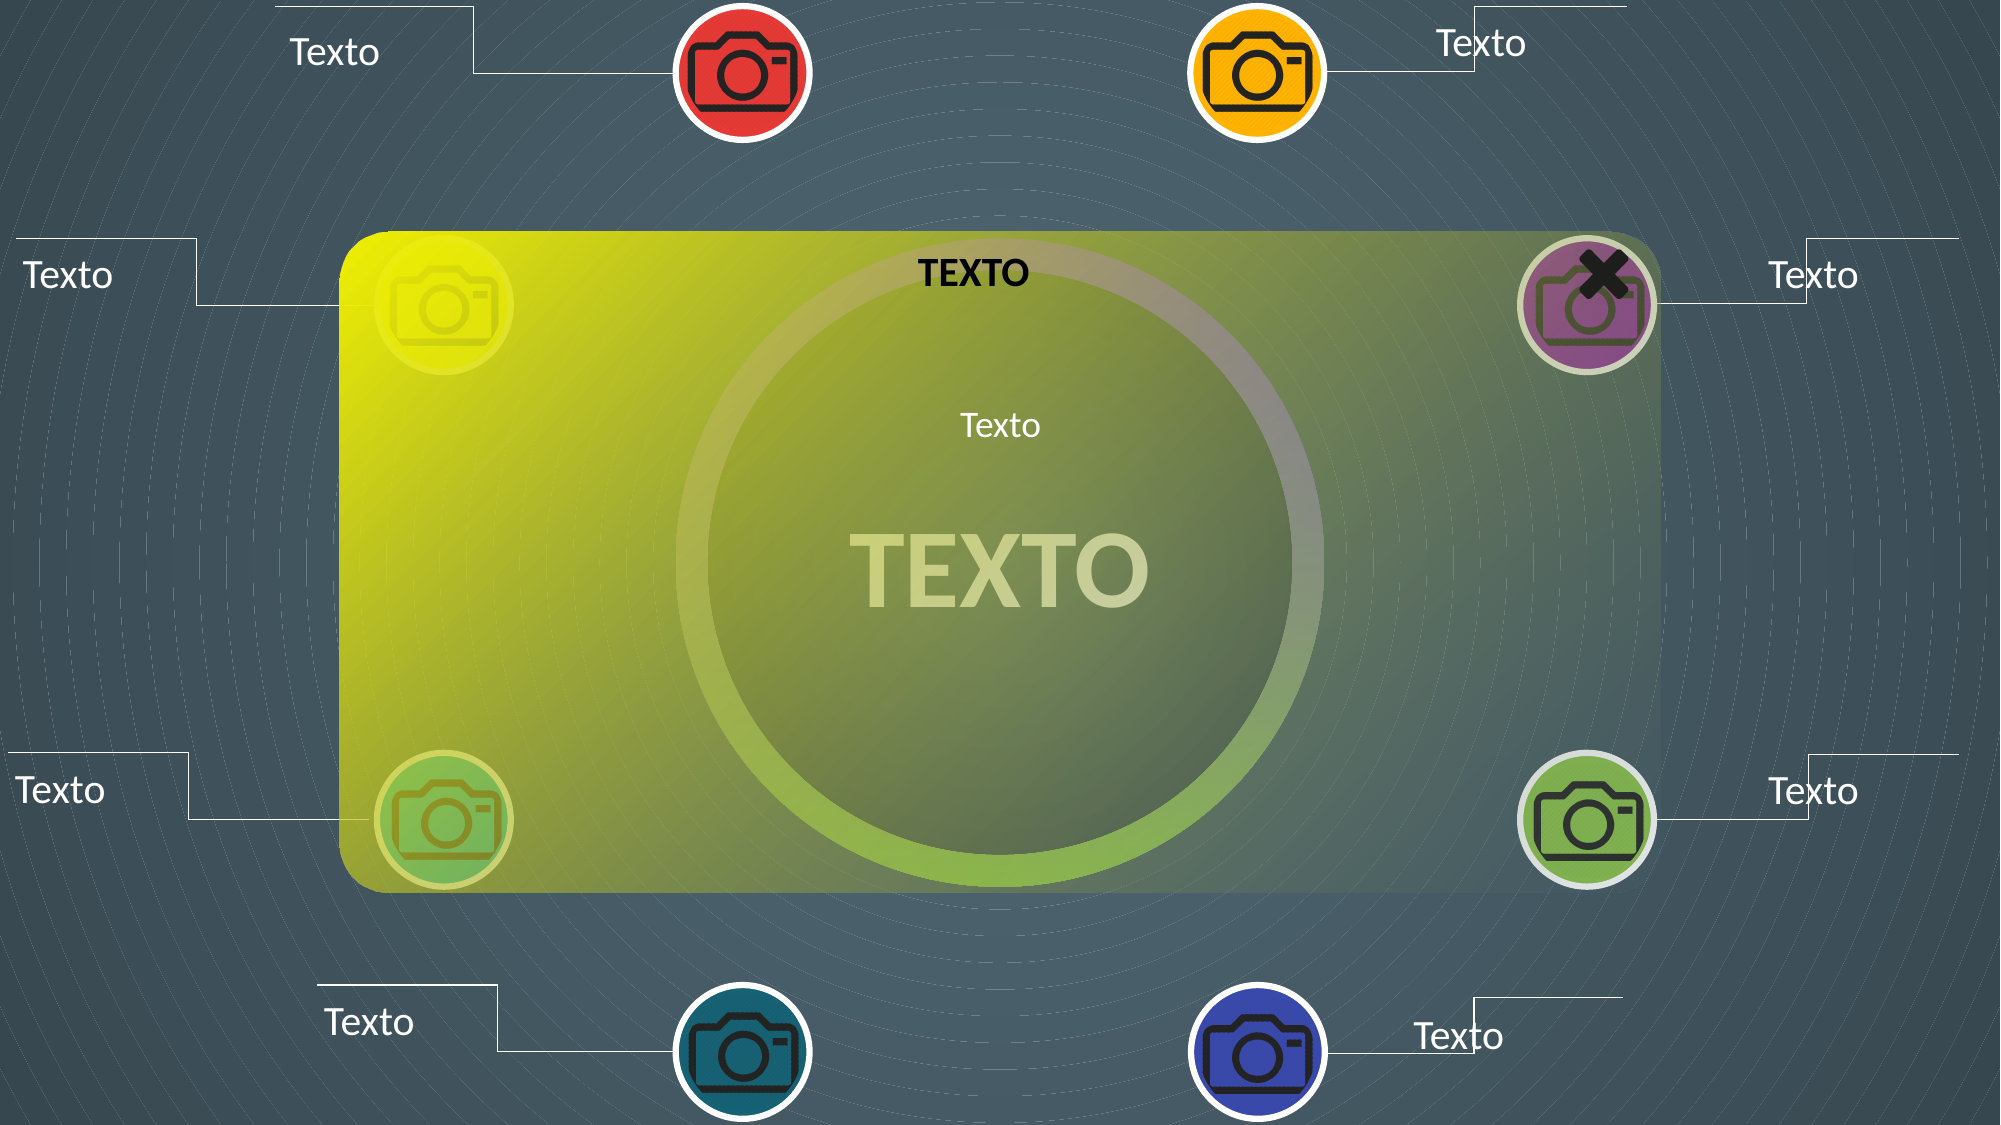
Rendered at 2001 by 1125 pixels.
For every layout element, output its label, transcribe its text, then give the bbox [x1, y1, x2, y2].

text_box Texto [1421, 7, 1668, 73]
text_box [274, 6, 810, 140]
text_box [16, 238, 339, 306]
text_box [1189, 5, 1326, 141]
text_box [1661, 752, 2000, 887]
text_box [309, 984, 810, 1119]
text_box [1198, 12, 1317, 131]
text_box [1321, 6, 1627, 72]
text_box Texto [8, 239, 16, 305]
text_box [1191, 985, 1627, 1119]
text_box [339, 231, 1661, 893]
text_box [0, 752, 339, 887]
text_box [1661, 238, 2000, 373]
